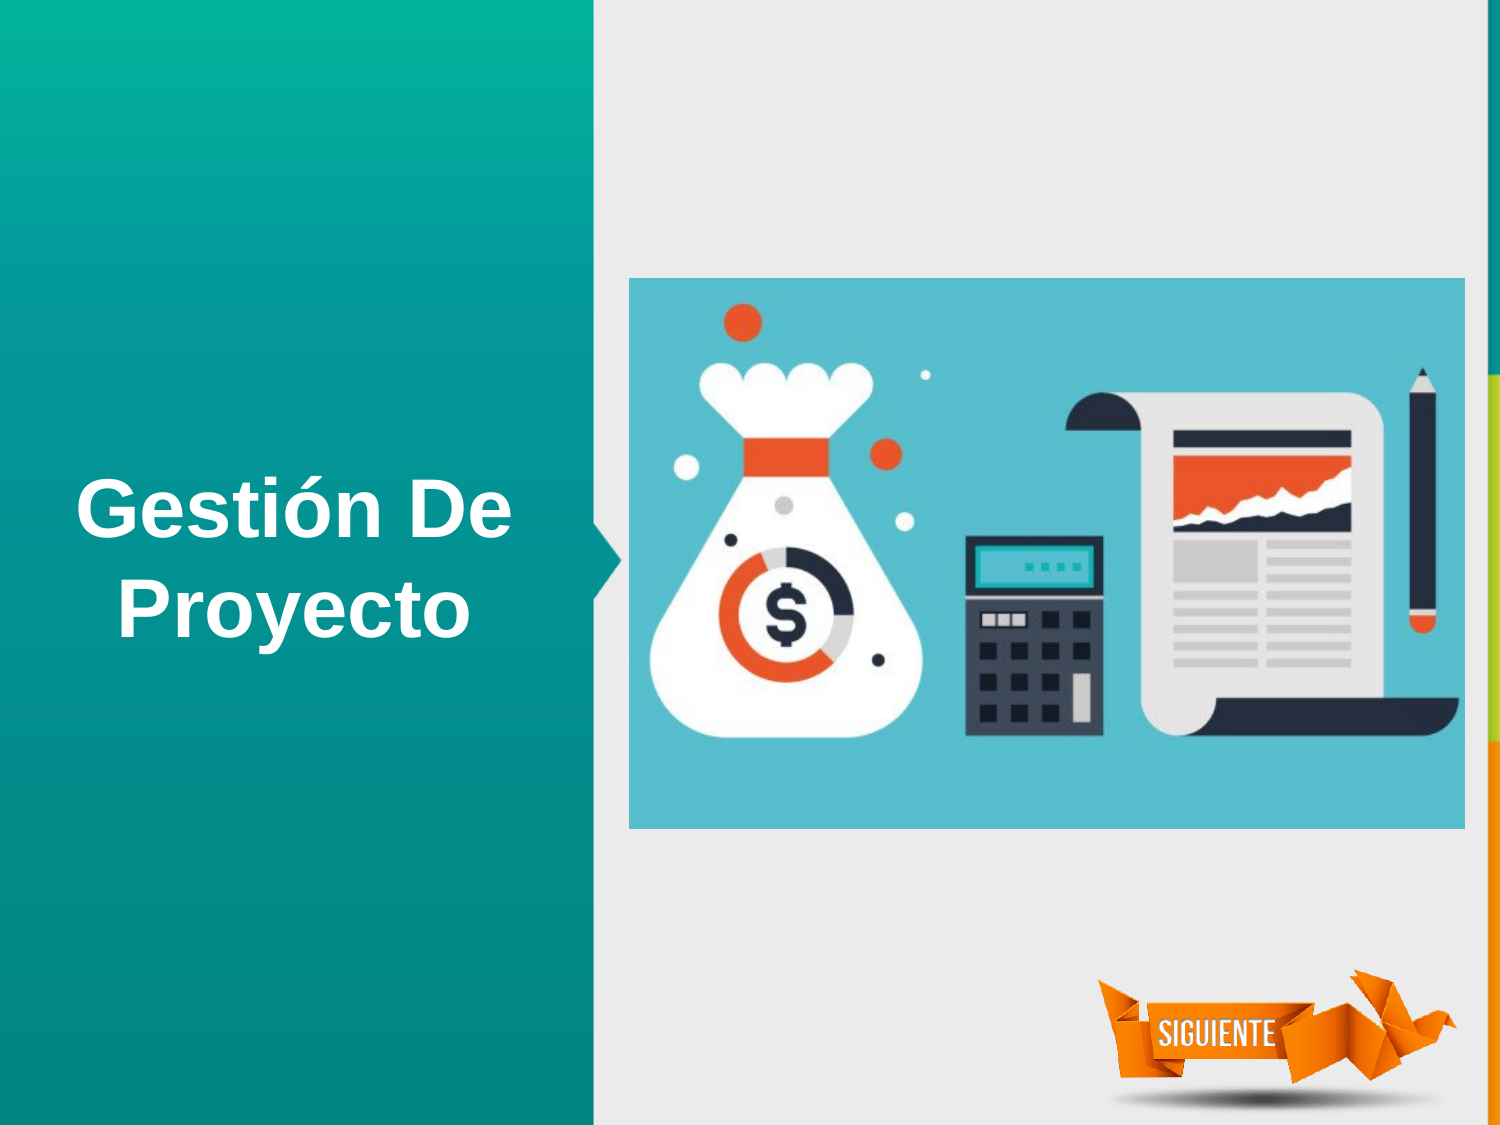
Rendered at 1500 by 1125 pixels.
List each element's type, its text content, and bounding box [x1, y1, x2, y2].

text_box Gestión De Proyecto [0, 366, 590, 742]
picture [0, 0, 1500, 1125]
